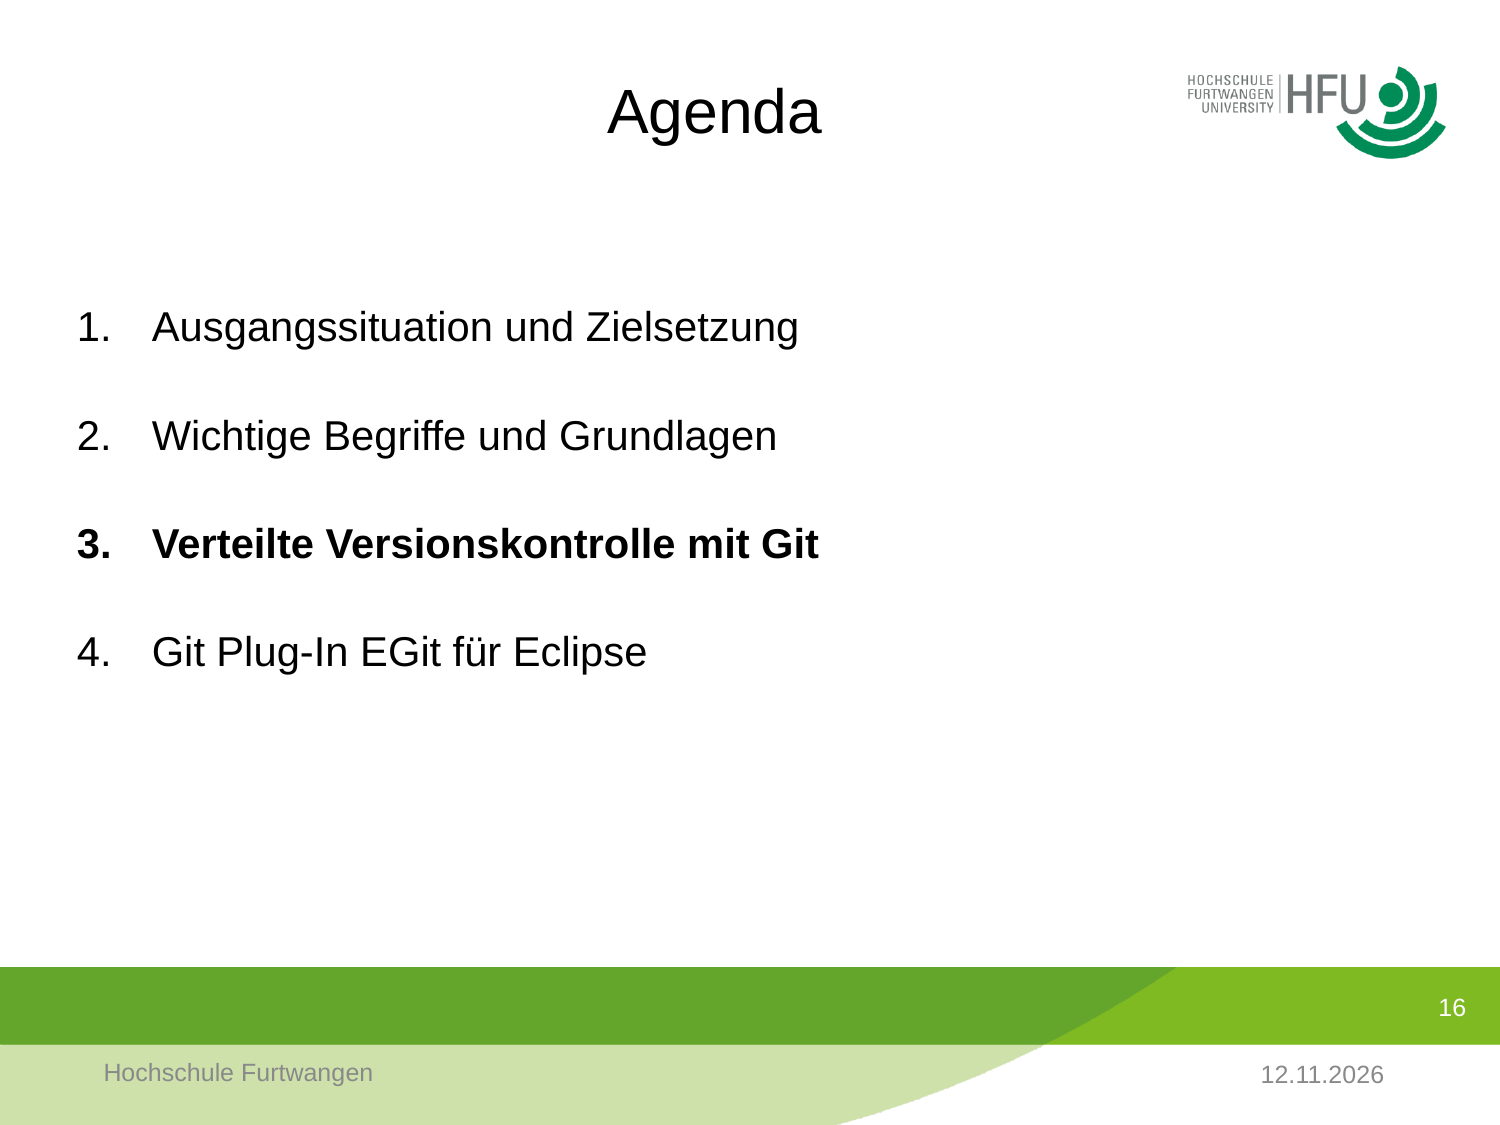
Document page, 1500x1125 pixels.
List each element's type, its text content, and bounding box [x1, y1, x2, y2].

picture [1166, 53, 1454, 164]
picture [0, 967, 1500, 1125]
slide_number 16 [1423, 987, 1483, 1032]
title Agenda [77, 64, 1353, 153]
footer Hochschule Furtwangen [88, 1044, 420, 1105]
list Ausgangssituation und Zielsetzung Wichtige Begriffe und Grundlagen Verteilte Versionskontrolle mit Git Git Plug-In EGit für Eclipse [76, 249, 1447, 913]
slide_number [1234, 1046, 1400, 1107]
